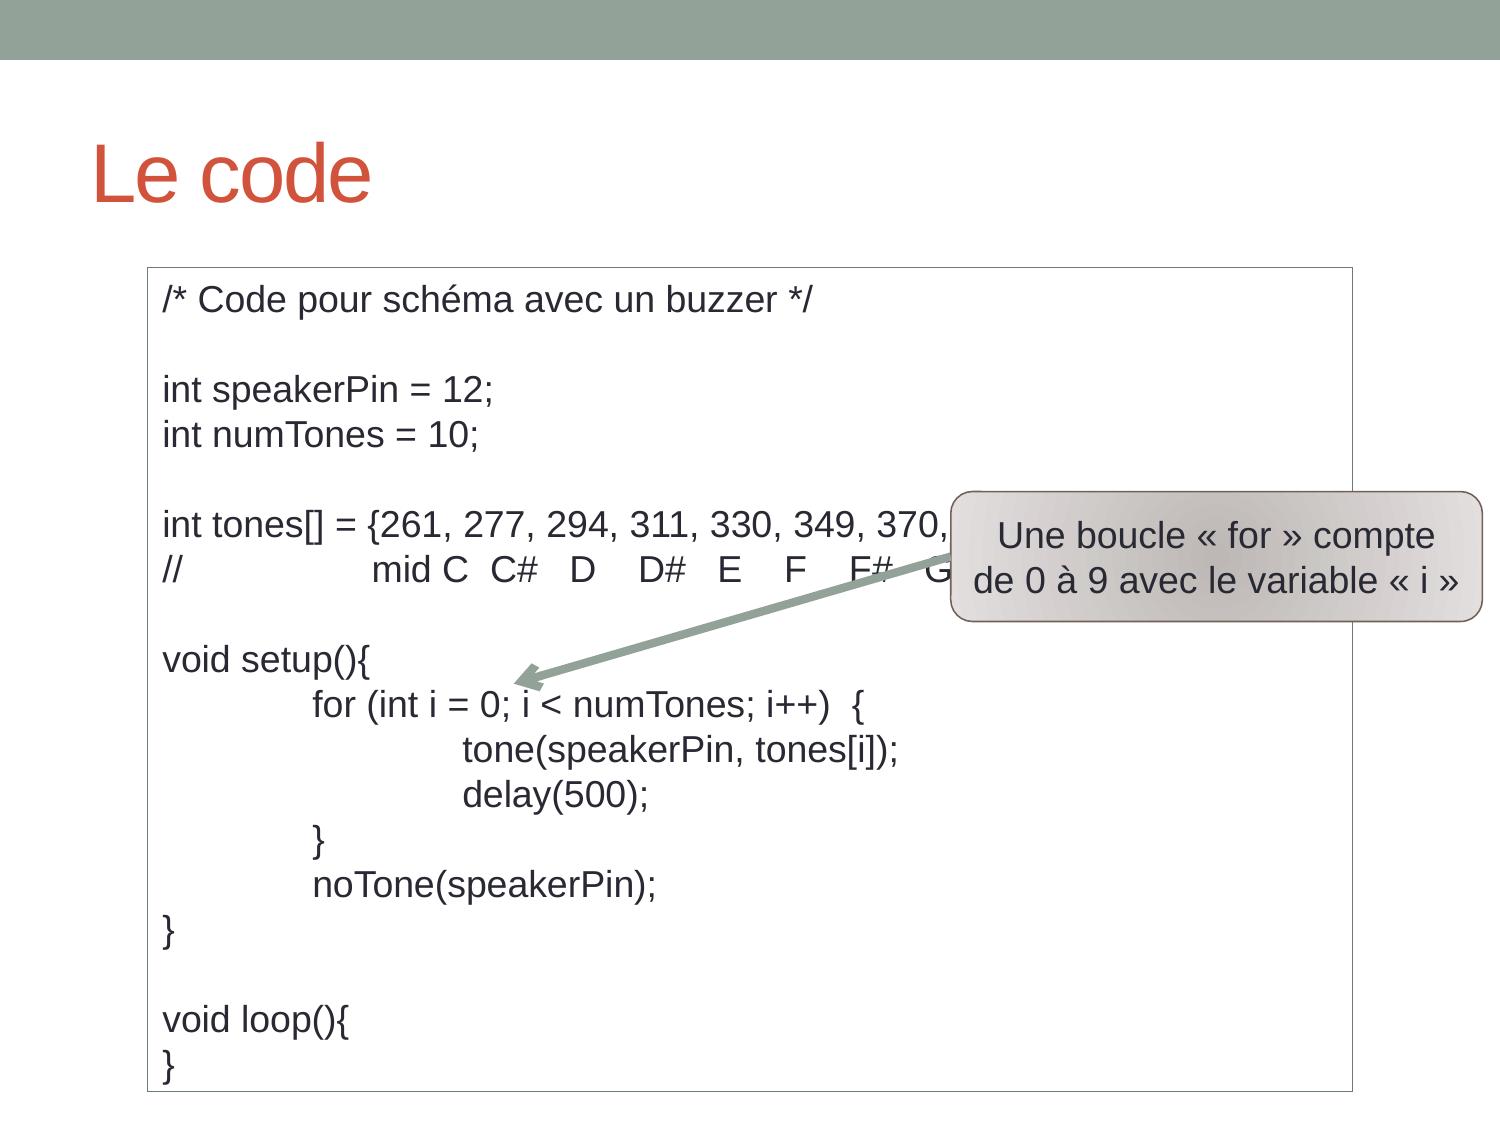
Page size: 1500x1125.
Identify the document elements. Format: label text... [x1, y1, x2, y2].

text_box /* Code pour schéma avec un buzzer */ int speakerPin = 12; int numTones = 10; int tones[] = {261, 277, 294, 311, 330, 349, 370, 392, 415, 440}; // mid C C# D D# E F F# G G# A void setup(){ for (int i = 0; i < numTones; i++) { tone(speakerPin, tones[i]); delay(500); } noTone(speakerPin); } void loop(){ } [147, 267, 1353, 1092]
text_box Une boucle « for » compte de 0 à 9 avec le variable « i » [949, 490, 1484, 623]
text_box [513, 556, 952, 684]
title Le code [75, 87, 1425, 250]
